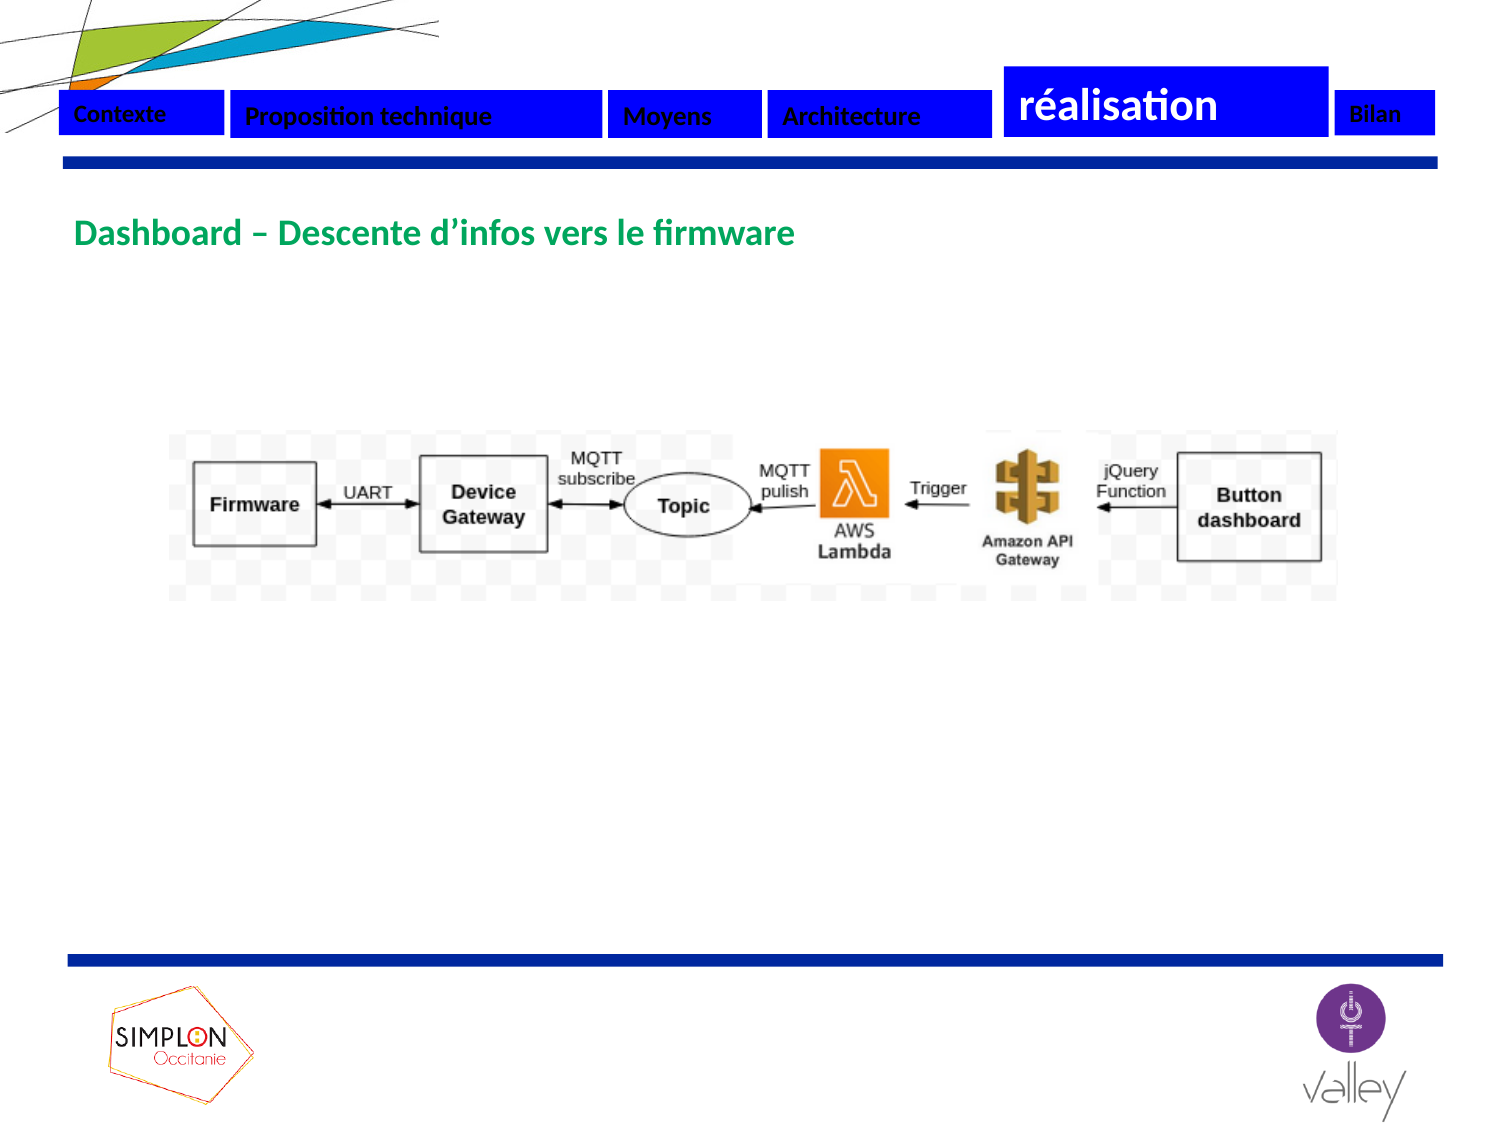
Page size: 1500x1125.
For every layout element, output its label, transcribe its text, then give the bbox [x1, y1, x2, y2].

picture [95, 969, 267, 1121]
text_box Bilan [1334, 90, 1436, 136]
picture [1275, 974, 1426, 1125]
picture [0, 0, 439, 134]
text_box Moyens [608, 90, 762, 138]
text_box Dashboard – Descente d’infos vers le firmware [58, 200, 1074, 260]
picture [168, 430, 1339, 602]
text_box Proposition technique [441, 90, 603, 138]
text_box Architecture [767, 90, 993, 138]
text_box réalisation [1003, 66, 1329, 137]
